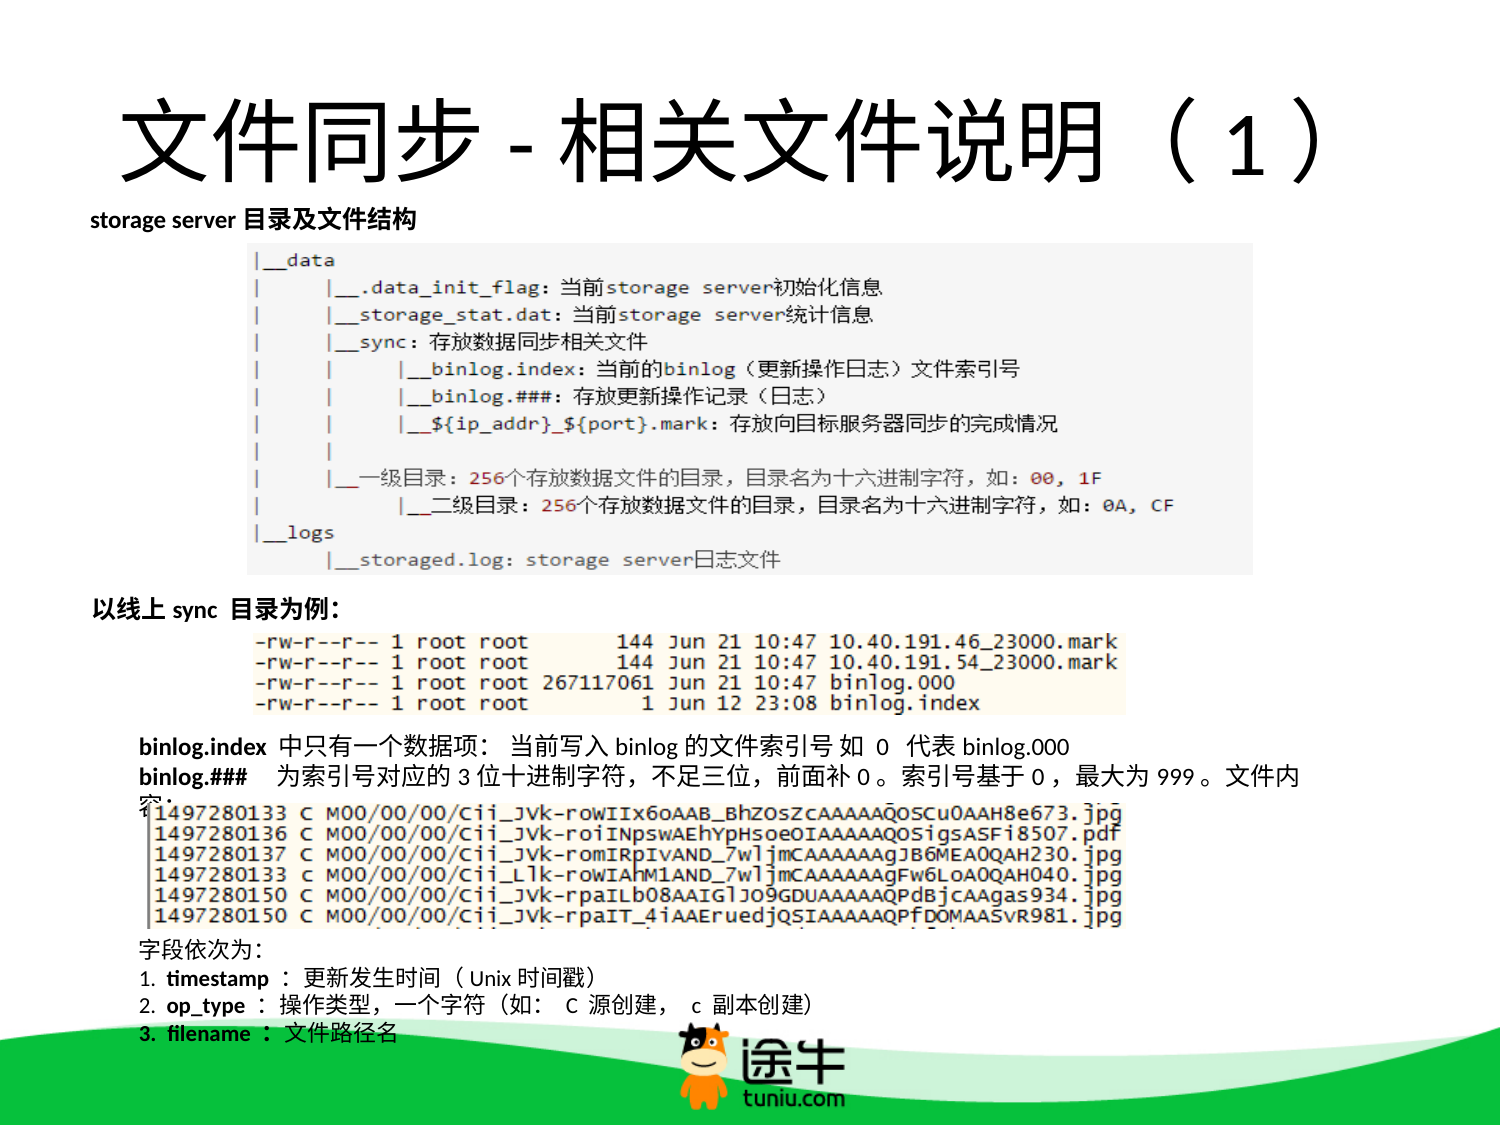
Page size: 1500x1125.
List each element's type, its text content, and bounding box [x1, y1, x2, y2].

picture [0, 0, 1500, 1125]
text_box 字段依次为： 1. timestamp ：更新发生时间（Unix时间戳） 2. op_type ：操作类型，一个字符（如： C 源创建， c 副本创建） 3. filename ：文件路径名 [123, 928, 1081, 1081]
list storage server目录及文件结构 [75, 196, 1425, 982]
title 文件同步-相关文件说明（1） [75, 45, 1425, 196]
text_box 以线上sync 目录为例： [76, 586, 432, 631]
text_box binlog.index 中只有一个数据项： 当前写入binlog的文件索引号 如 0 代表binlog.000 binlog.### 为索引号对应的3位十进制字符，不足三位，前面补0。索引号基于0，最大为999。文件内容： [123, 723, 1329, 828]
